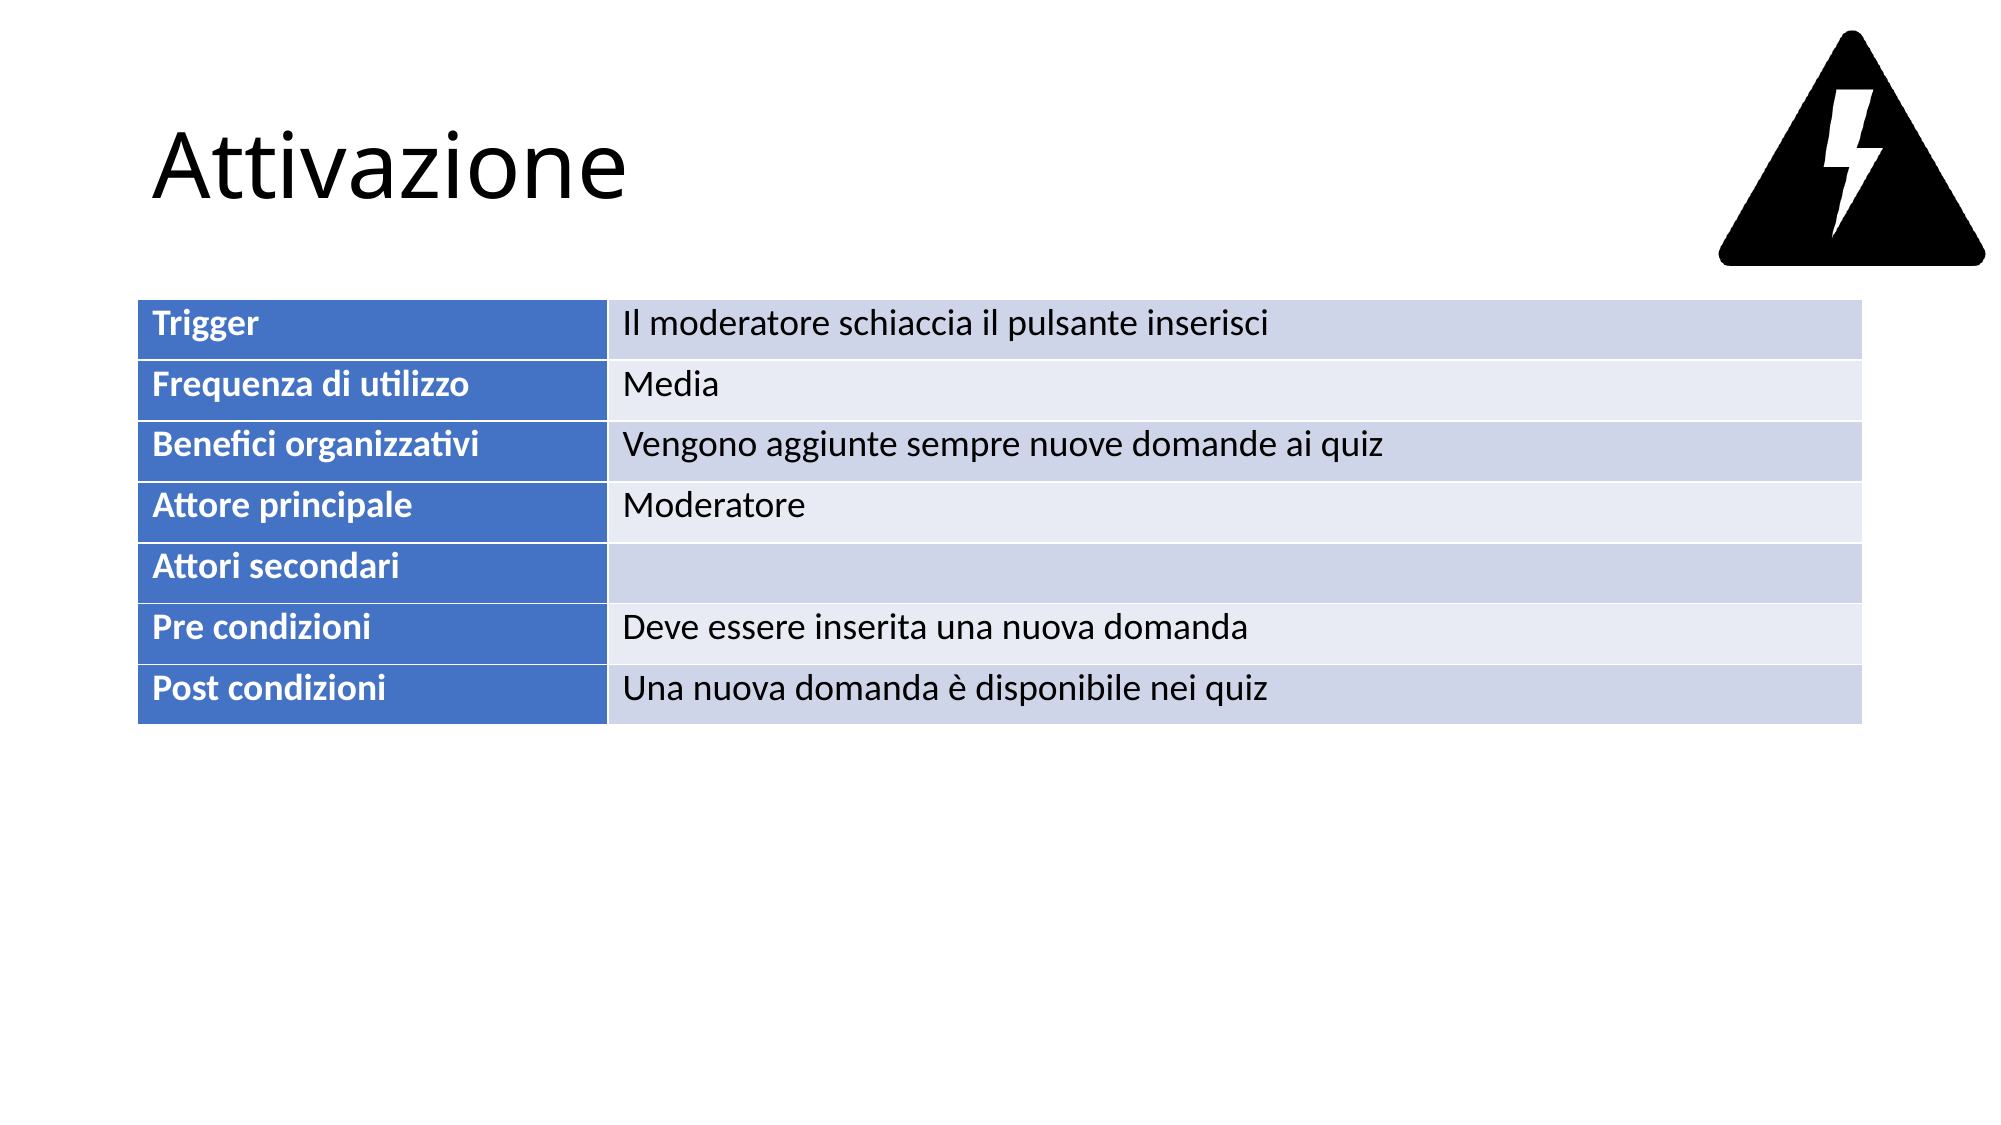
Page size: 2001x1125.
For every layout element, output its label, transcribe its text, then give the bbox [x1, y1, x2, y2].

title Attivazione [137, 59, 1703, 278]
table_cell Media [609, 361, 1862, 420]
table_cell Attore principale [138, 483, 607, 542]
table_cell Una nuova domanda è disponibile nei quiz [609, 665, 1862, 724]
table_cell Moderatore [609, 483, 1862, 542]
table_header Trigger [138, 300, 607, 359]
table_cell Frequenza di utilizzo [138, 361, 607, 420]
table_cell Pre condizioni [138, 604, 607, 664]
table_cell Benefici organizzativi [138, 422, 607, 481]
table_cell Post condizioni [138, 665, 607, 724]
table_cell Deve essere inserita una nuova domanda [609, 604, 1862, 664]
picture [1703, 0, 2000, 297]
table_cell Vengono aggiunte sempre nuove domande ai quiz [609, 422, 1862, 481]
table_cell Attori secondari [138, 544, 607, 603]
table_header Il moderatore schiaccia il pulsante inserisci [609, 300, 1862, 359]
table_cell [609, 544, 1862, 603]
